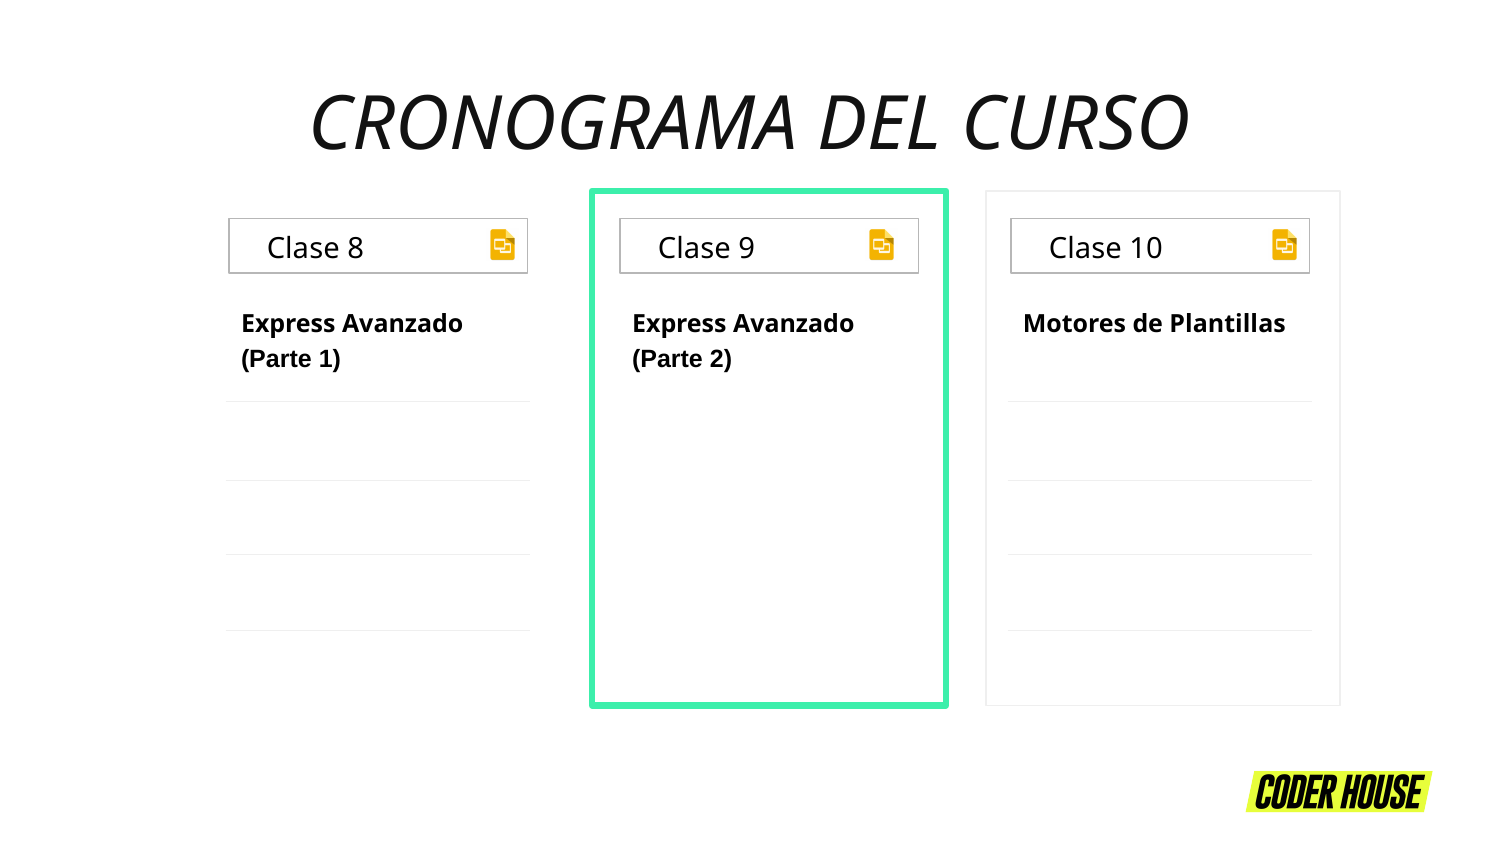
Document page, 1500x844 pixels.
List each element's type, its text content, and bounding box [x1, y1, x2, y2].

picture [1268, 227, 1301, 261]
text_box [619, 218, 642, 273]
text_box CRONOGRAMA DEL CURSO [229, 37, 1271, 201]
text_box Clase 10 [1033, 214, 1237, 275]
picture [1241, 764, 1437, 819]
picture [865, 227, 898, 261]
text_box [592, 201, 947, 706]
text_box Motores de Plantillas [1007, 288, 1313, 358]
text_box Clase 8 [251, 214, 455, 275]
text_box [1010, 218, 1033, 273]
picture [486, 227, 520, 261]
text_box [846, 218, 919, 273]
text_box [1237, 218, 1310, 273]
text_box Express Avanzado (Parte 1) [226, 288, 531, 358]
text_box [228, 218, 251, 273]
text_box Clase 9 [642, 214, 846, 275]
text_box [985, 190, 1340, 706]
text_box [455, 218, 528, 273]
text_box Express Avanzado (Parte 2) [617, 288, 922, 358]
